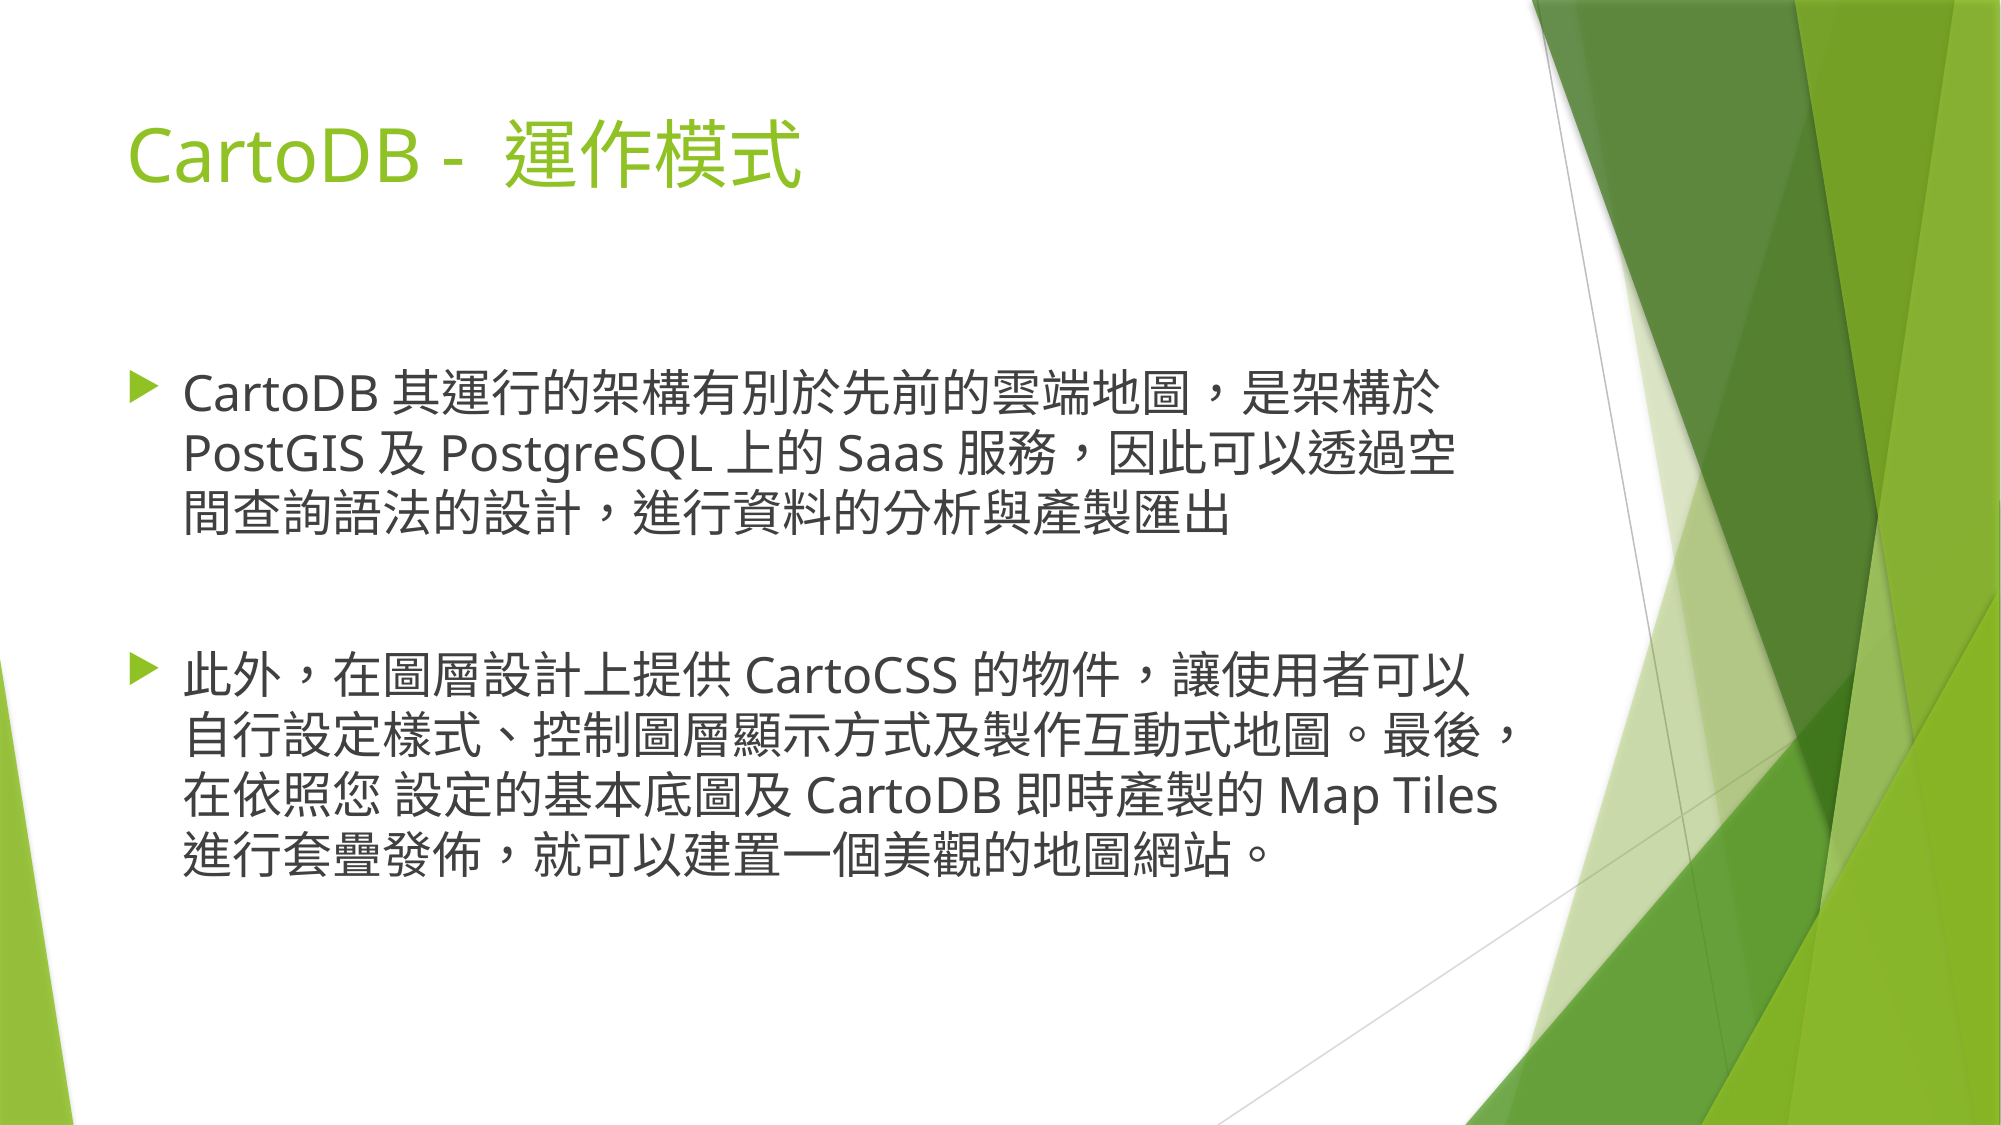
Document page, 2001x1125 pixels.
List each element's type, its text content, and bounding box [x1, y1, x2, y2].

list CartoDB其運行的架構有別於先前的雲端地圖，是架構於PostGIS及PostgreSQL上的Saas服務，因此可以透過空間查詢語法的設計，進行資料的分析與產製匯出 此外，在圖層設計上提供CartoCSS的物件，讓使用者可以自行設定樣式、控制圖層顯示方式及製作互動式地圖。最後，在依照您 設定的基本底圖及CartoDB即時產製的Map Tiles進行套疊發佈，就可以建置一個美觀的地圖網站。 [111, 354, 1522, 992]
title CartoDB - 運作模式 [111, 99, 1522, 317]
